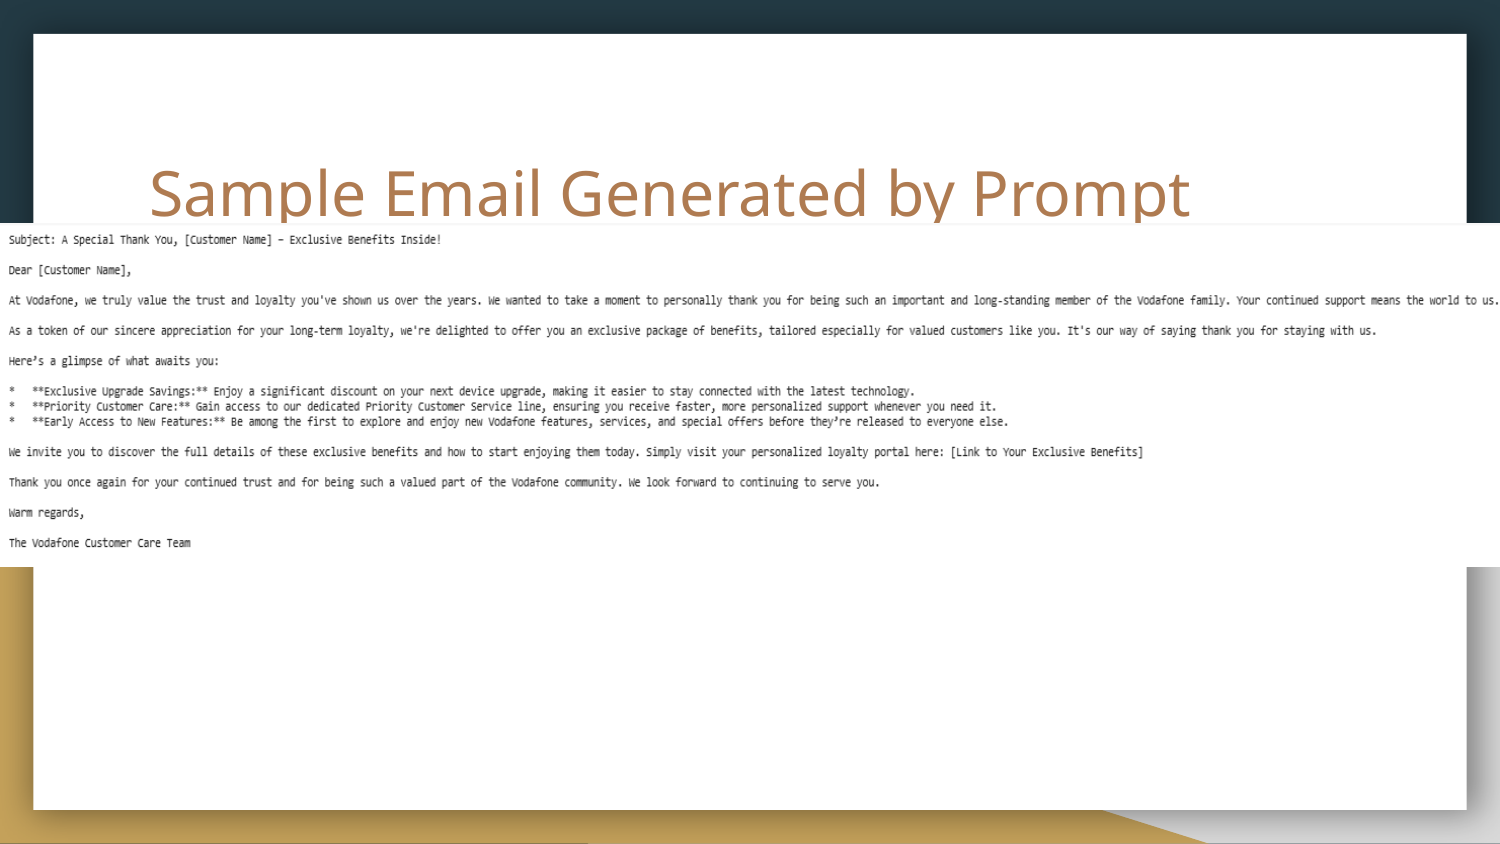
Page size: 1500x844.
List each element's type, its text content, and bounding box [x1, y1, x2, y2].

picture [0, 223, 1500, 568]
title Sample Email Generated by Prompt [134, 138, 1366, 221]
